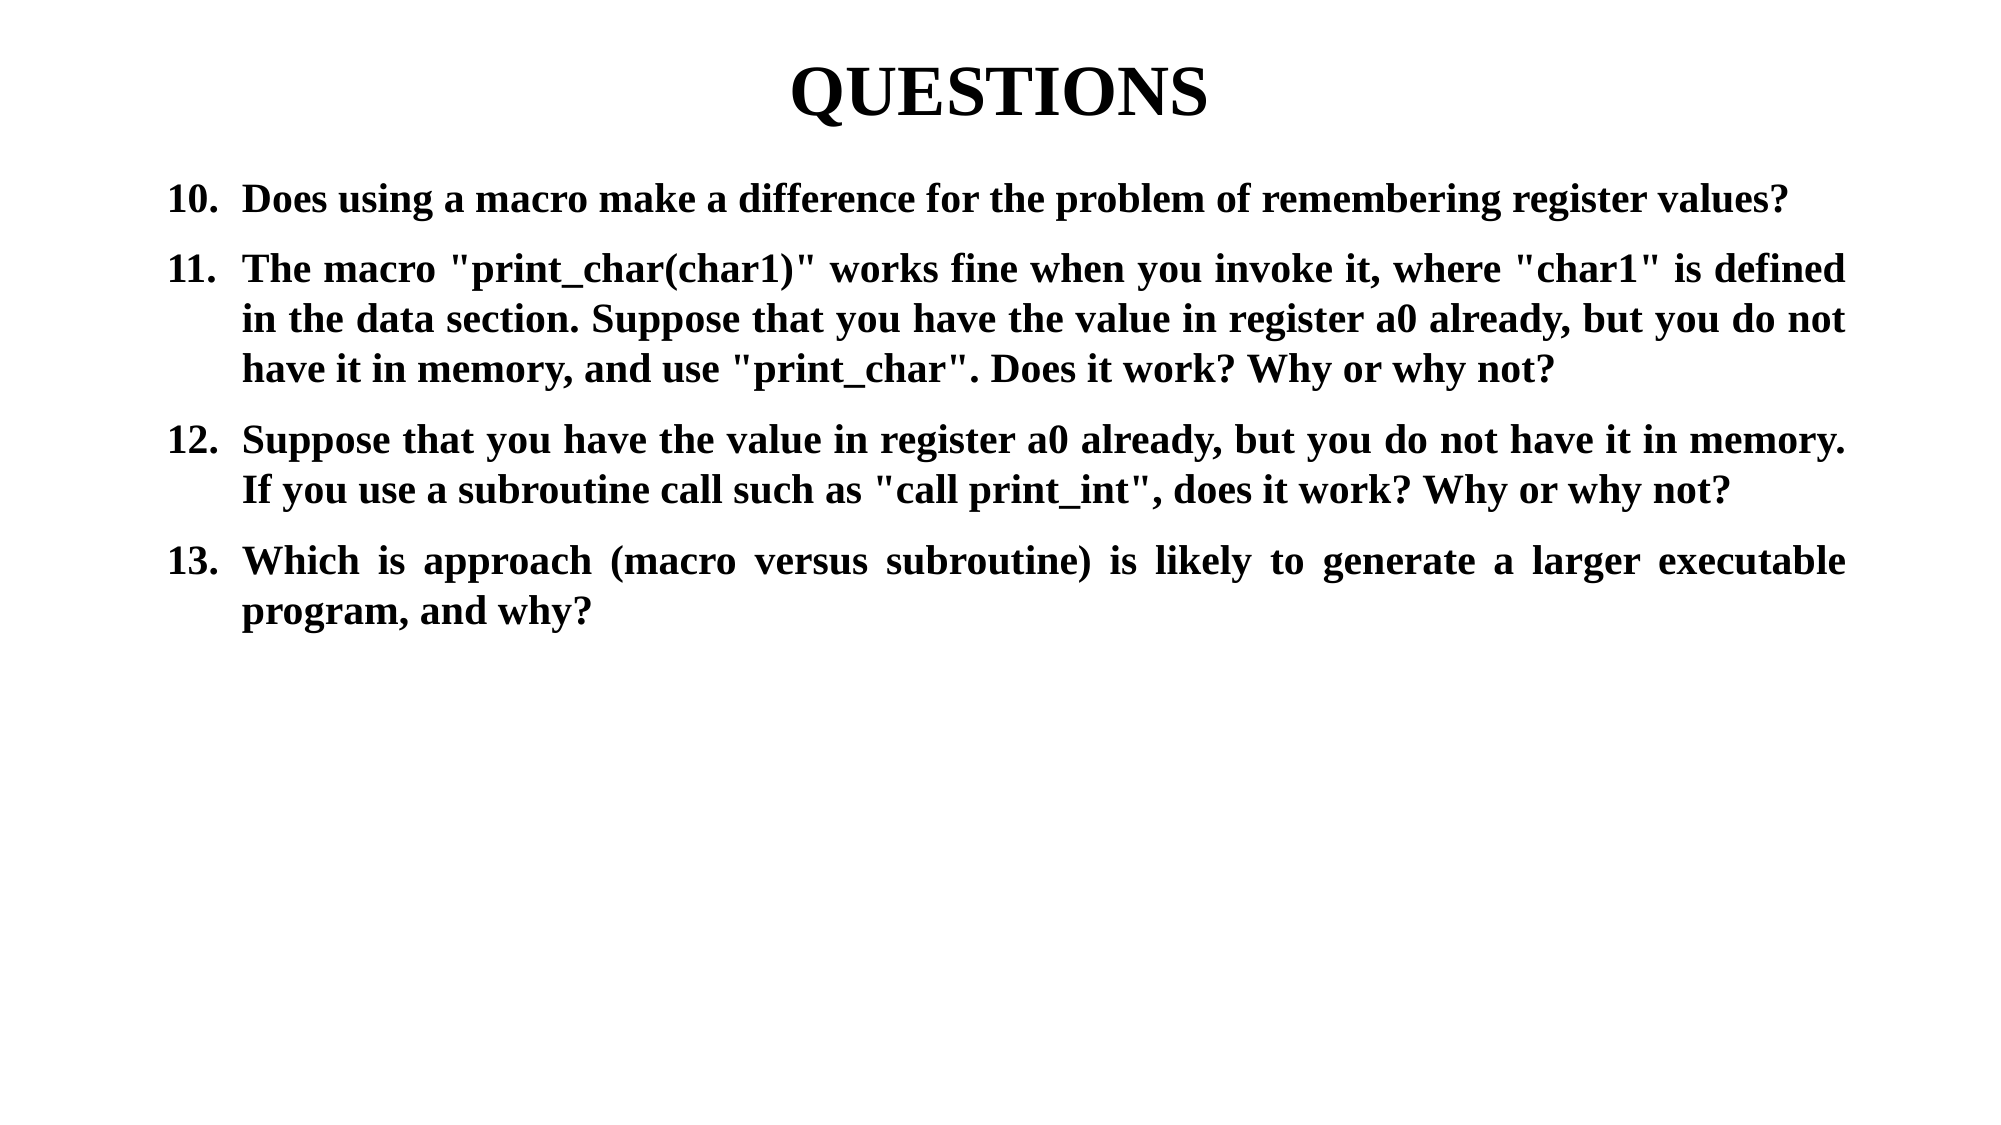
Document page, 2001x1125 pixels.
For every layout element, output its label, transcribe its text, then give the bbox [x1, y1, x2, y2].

list Does using a macro make a difference for the problem of remembering register values? The macro "print_char(char1)" works fine when you invoke it, where "char1" is defined in the data section. Suppose that you have the value in register a0 already, but you do not have it in memory, and use "print_char". Does it work? Why or why not? Suppose that you have the value in register a0 already, but you do not have it in memory. If you use a subroutine call such as "call print_int", does it work? Why or why not? Which is approach (macro versus subroutine) is likely to generate a larger executable program, and why? [151, 162, 1863, 1054]
title QUESTIONS [137, 45, 1863, 139]
